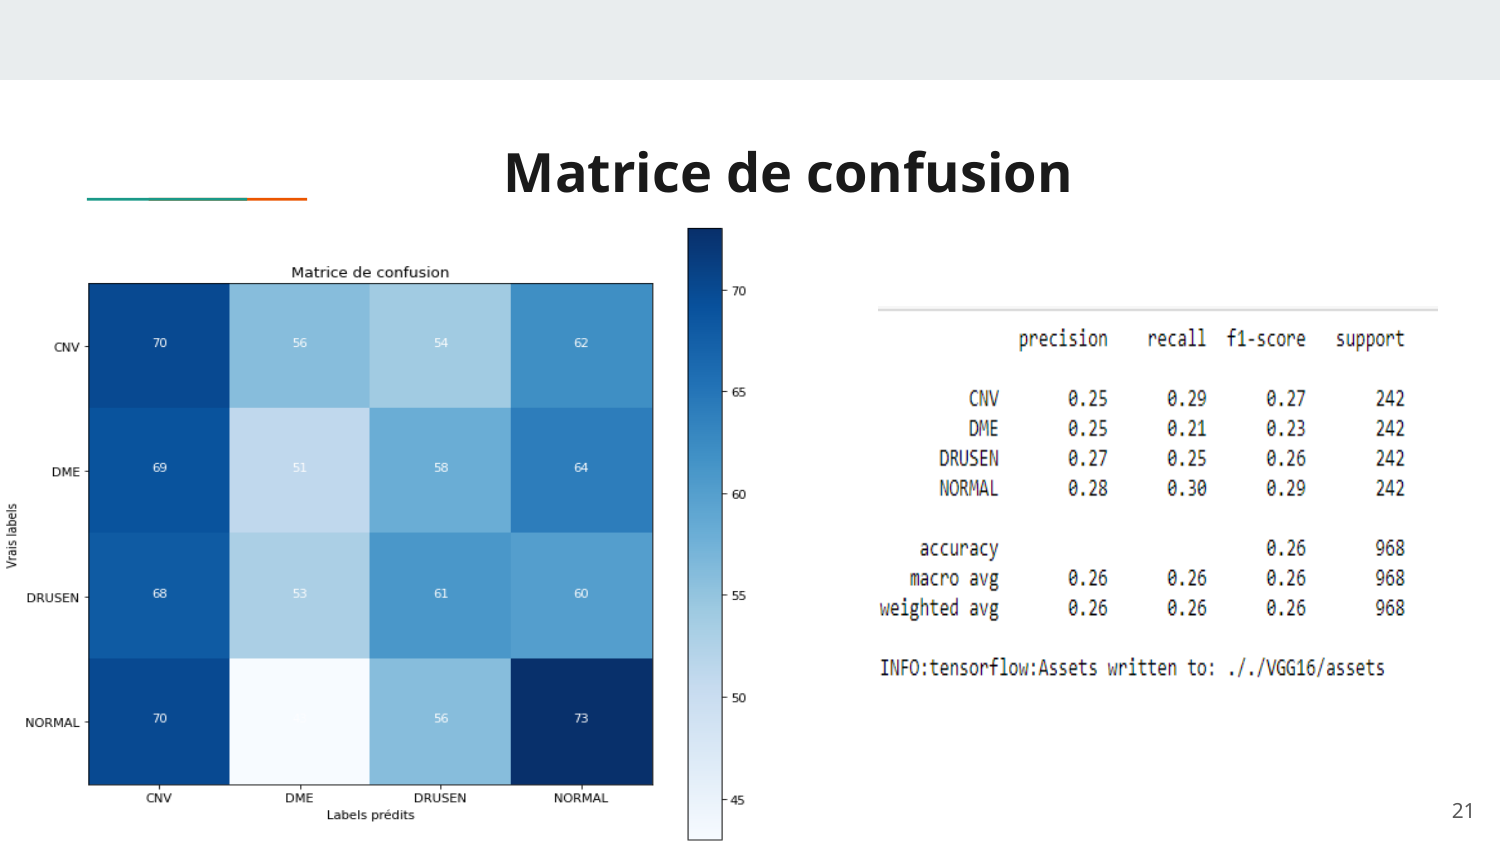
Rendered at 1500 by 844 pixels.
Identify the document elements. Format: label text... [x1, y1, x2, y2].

text_box Matrice de confusion [288, 123, 1297, 219]
picture [0, 219, 786, 844]
slide_number ‹#› [1400, 779, 1491, 844]
picture [877, 306, 1438, 695]
